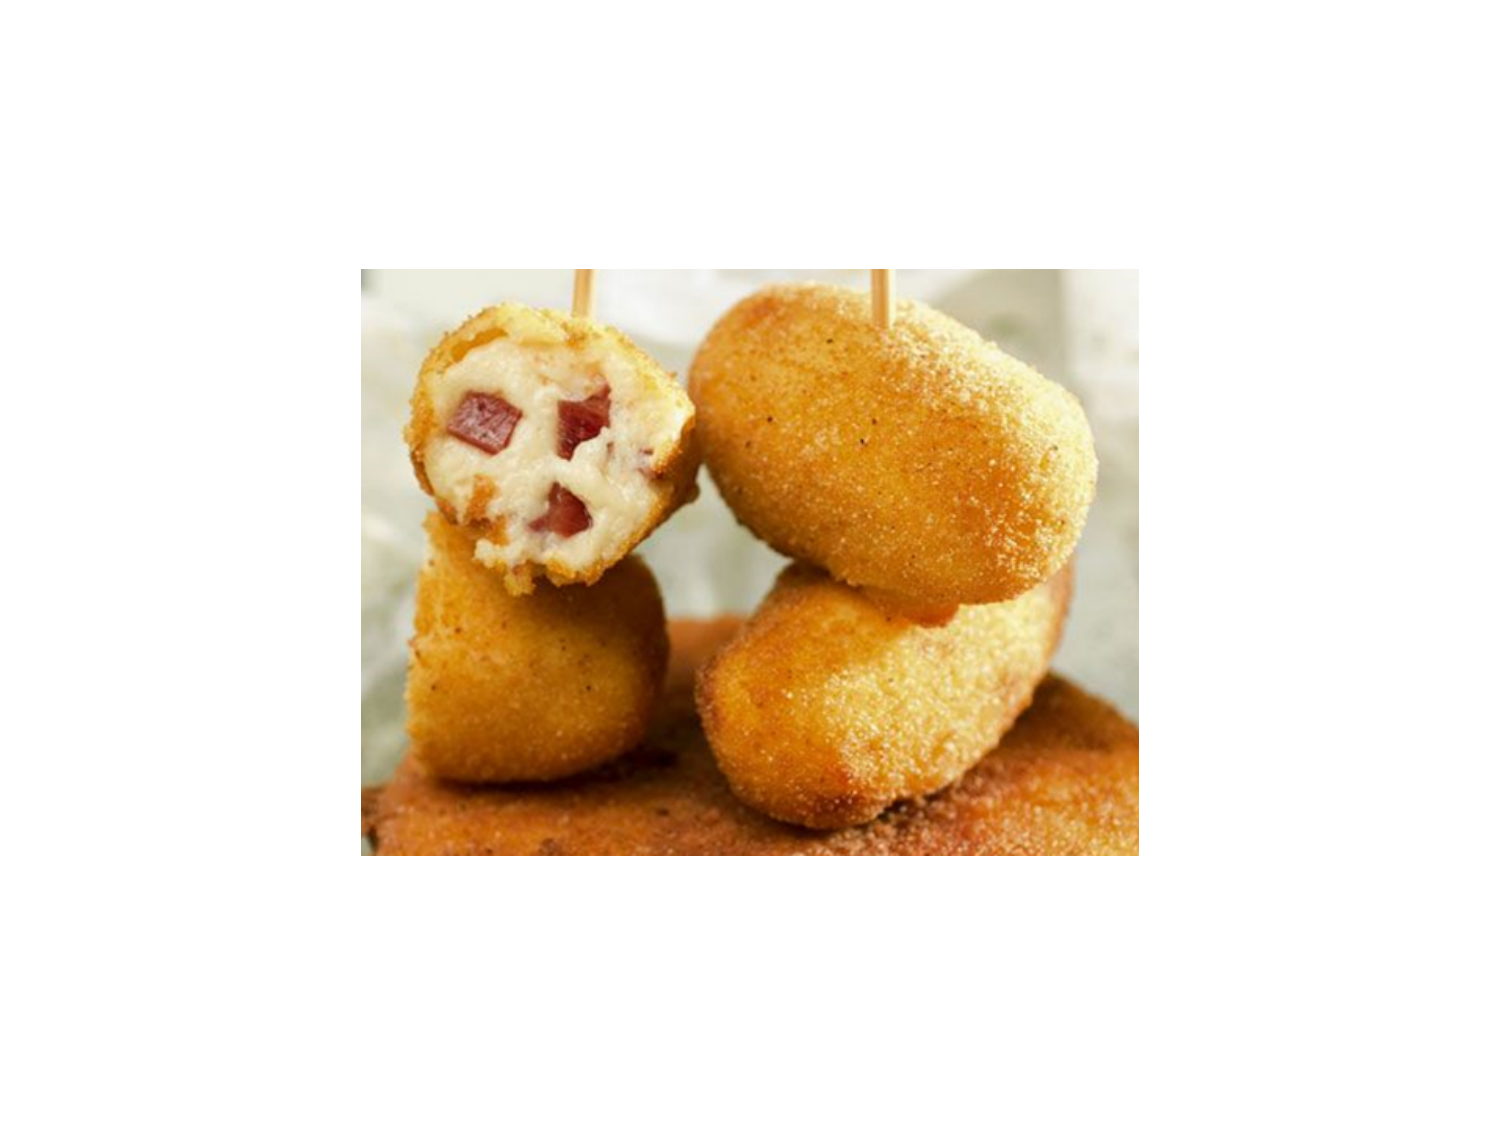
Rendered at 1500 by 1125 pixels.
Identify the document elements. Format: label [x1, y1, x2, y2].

picture [361, 269, 1139, 856]
